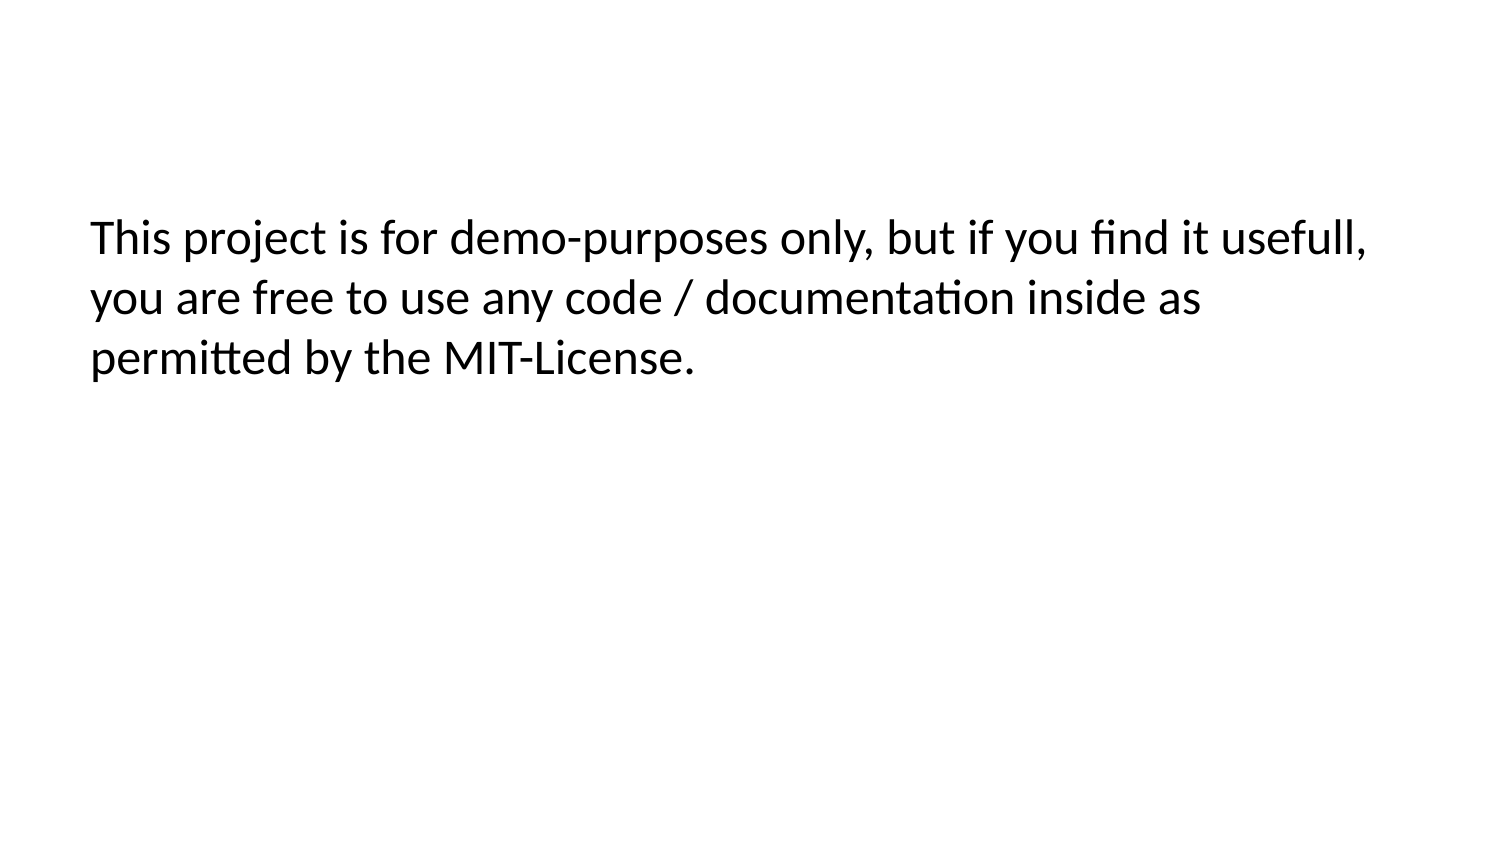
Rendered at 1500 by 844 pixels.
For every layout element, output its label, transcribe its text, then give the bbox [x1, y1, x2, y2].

list This project is for demo-purposes only, but if you find it usefull, you are free to use any code / documentation inside as permitted by the MIT-License. [75, 196, 1425, 754]
